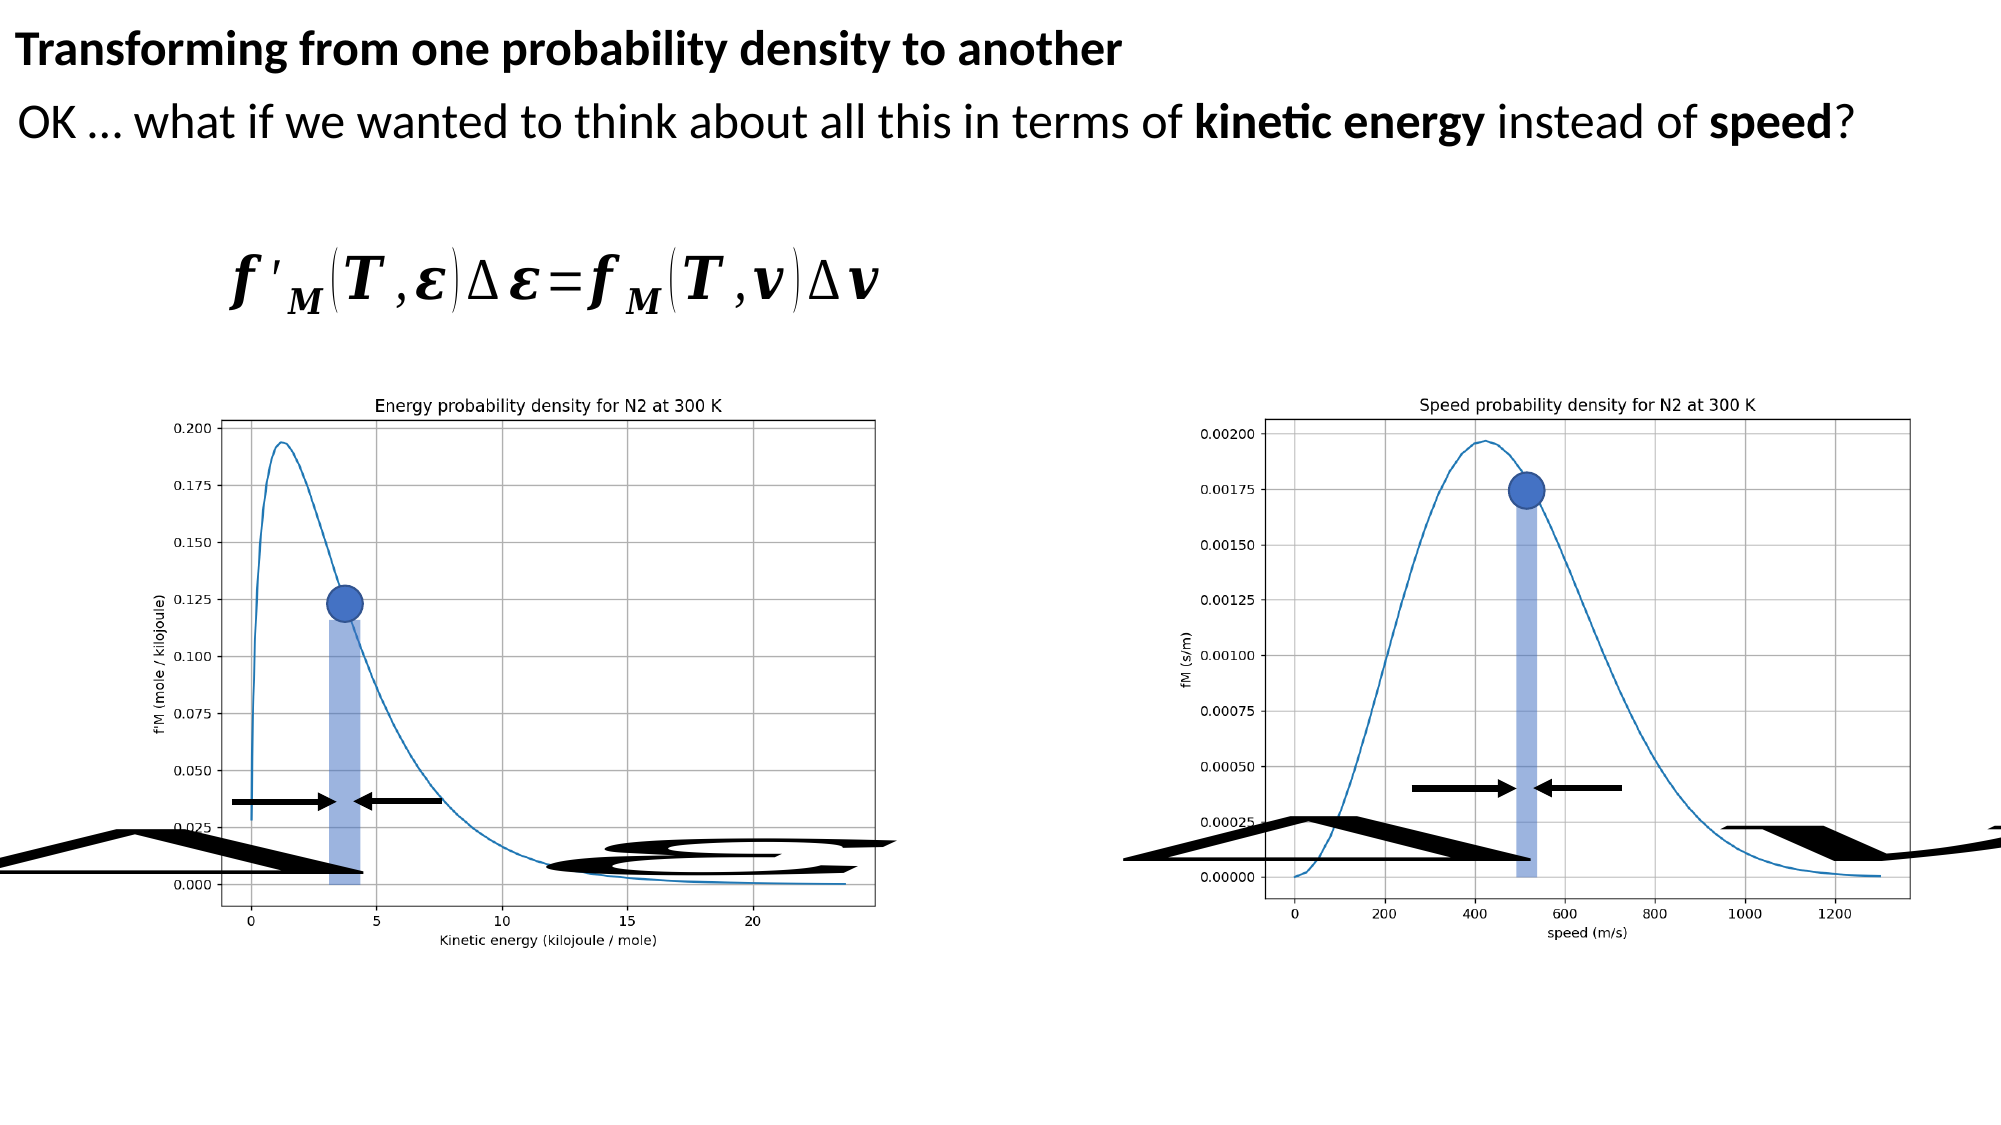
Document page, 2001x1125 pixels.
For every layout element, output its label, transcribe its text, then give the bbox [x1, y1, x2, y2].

text_box Transforming from one probability density to another [0, 7, 1891, 83]
text_box OK … what if we wanted to think about all this in terms of kinetic energy instead of speed? [2, 80, 2000, 156]
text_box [0, 344, 2000, 975]
